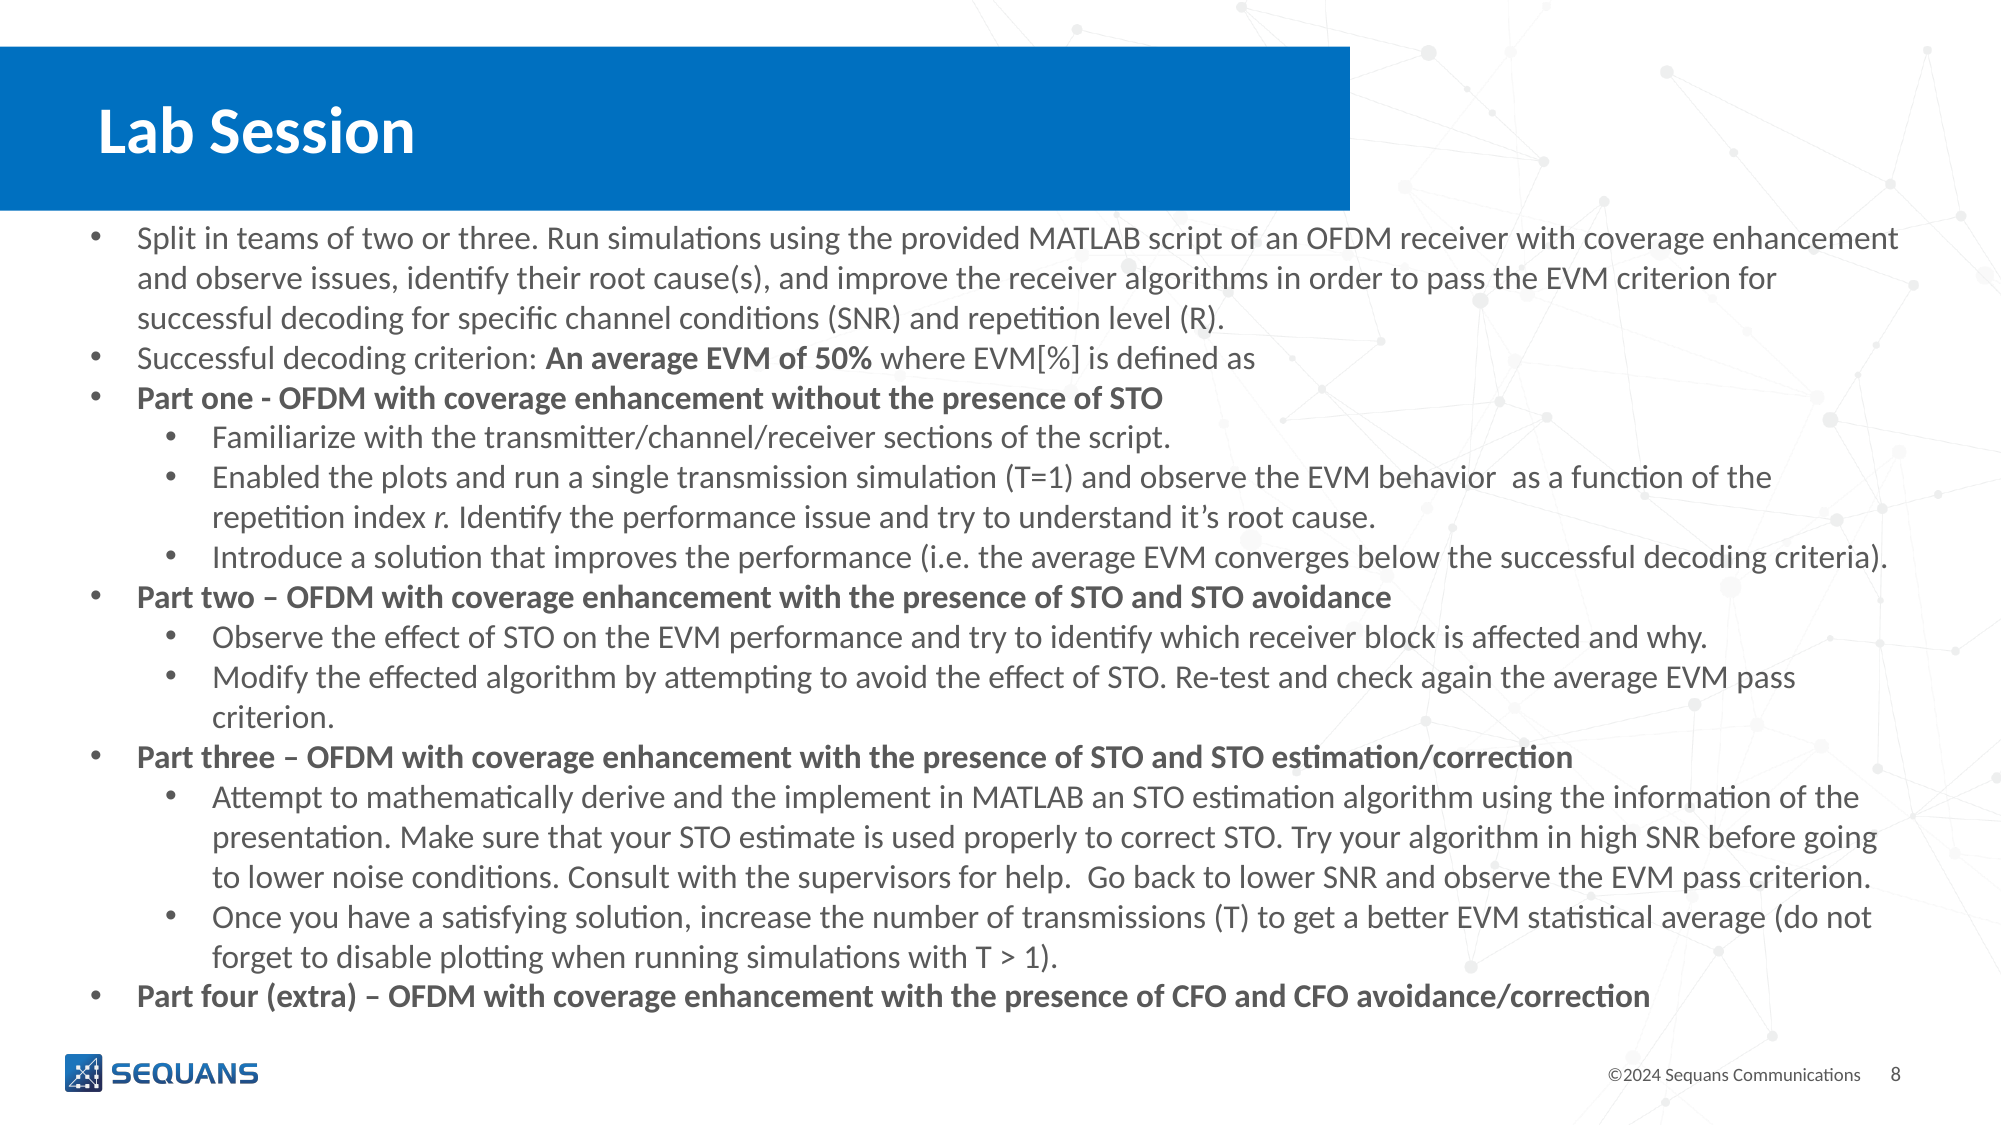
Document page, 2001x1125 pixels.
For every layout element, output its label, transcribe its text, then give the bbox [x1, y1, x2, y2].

slide_number 8 [1876, 1062, 1935, 1085]
footer ©2024 Sequans Communications [1315, 1062, 1876, 1085]
title Lab Session [83, 78, 1308, 187]
picture [65, 1054, 258, 1092]
